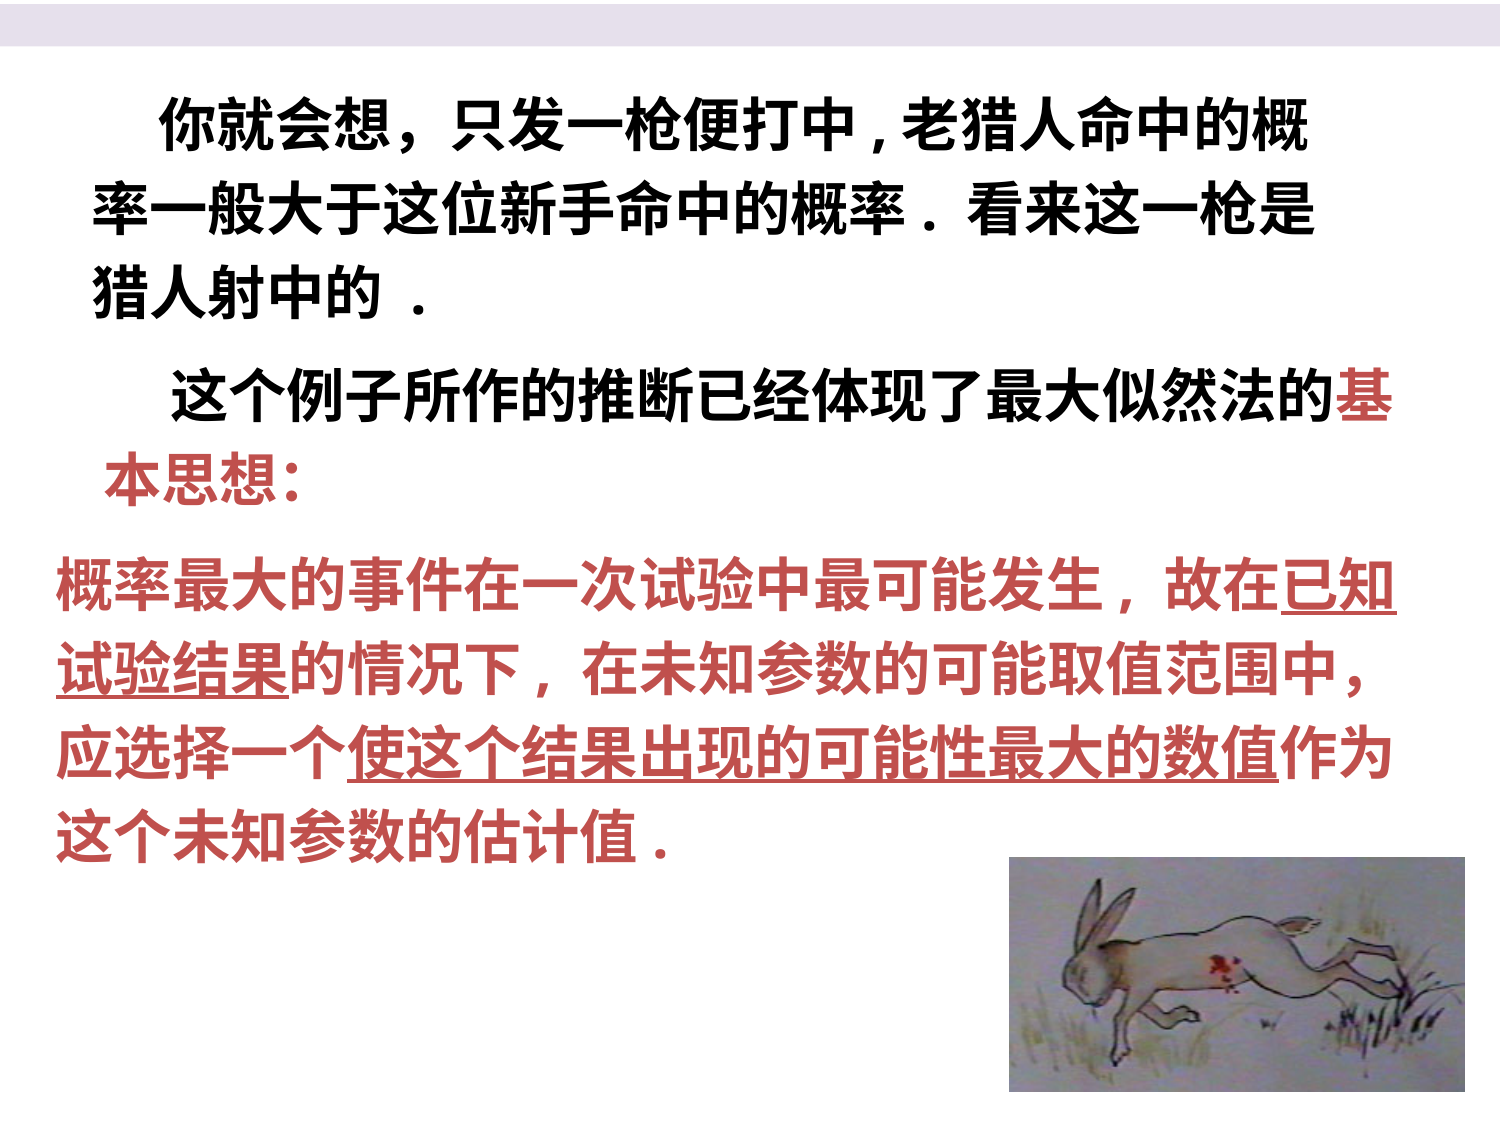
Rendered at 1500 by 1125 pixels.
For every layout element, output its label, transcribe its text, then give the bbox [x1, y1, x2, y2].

text_box 概率最大的事件在一次试验中最可能发生, 故在已知试验结果的情况下, 在未知参数的可能取值范围中，应选择一个使这个结果出现的可能性最大的数值作为这个未知参数的估计值. [41, 526, 1453, 962]
picture [1009, 857, 1466, 1093]
text_box 你就会想，只发一枪便打中,老猎人命中的概率一般大于这位新手命中的概率. 看来这一枪是猎人射中的 . [76, 66, 1374, 334]
text_box 这个例子所作的推断已经体现了最大似然法的基本思想： [88, 338, 1414, 521]
